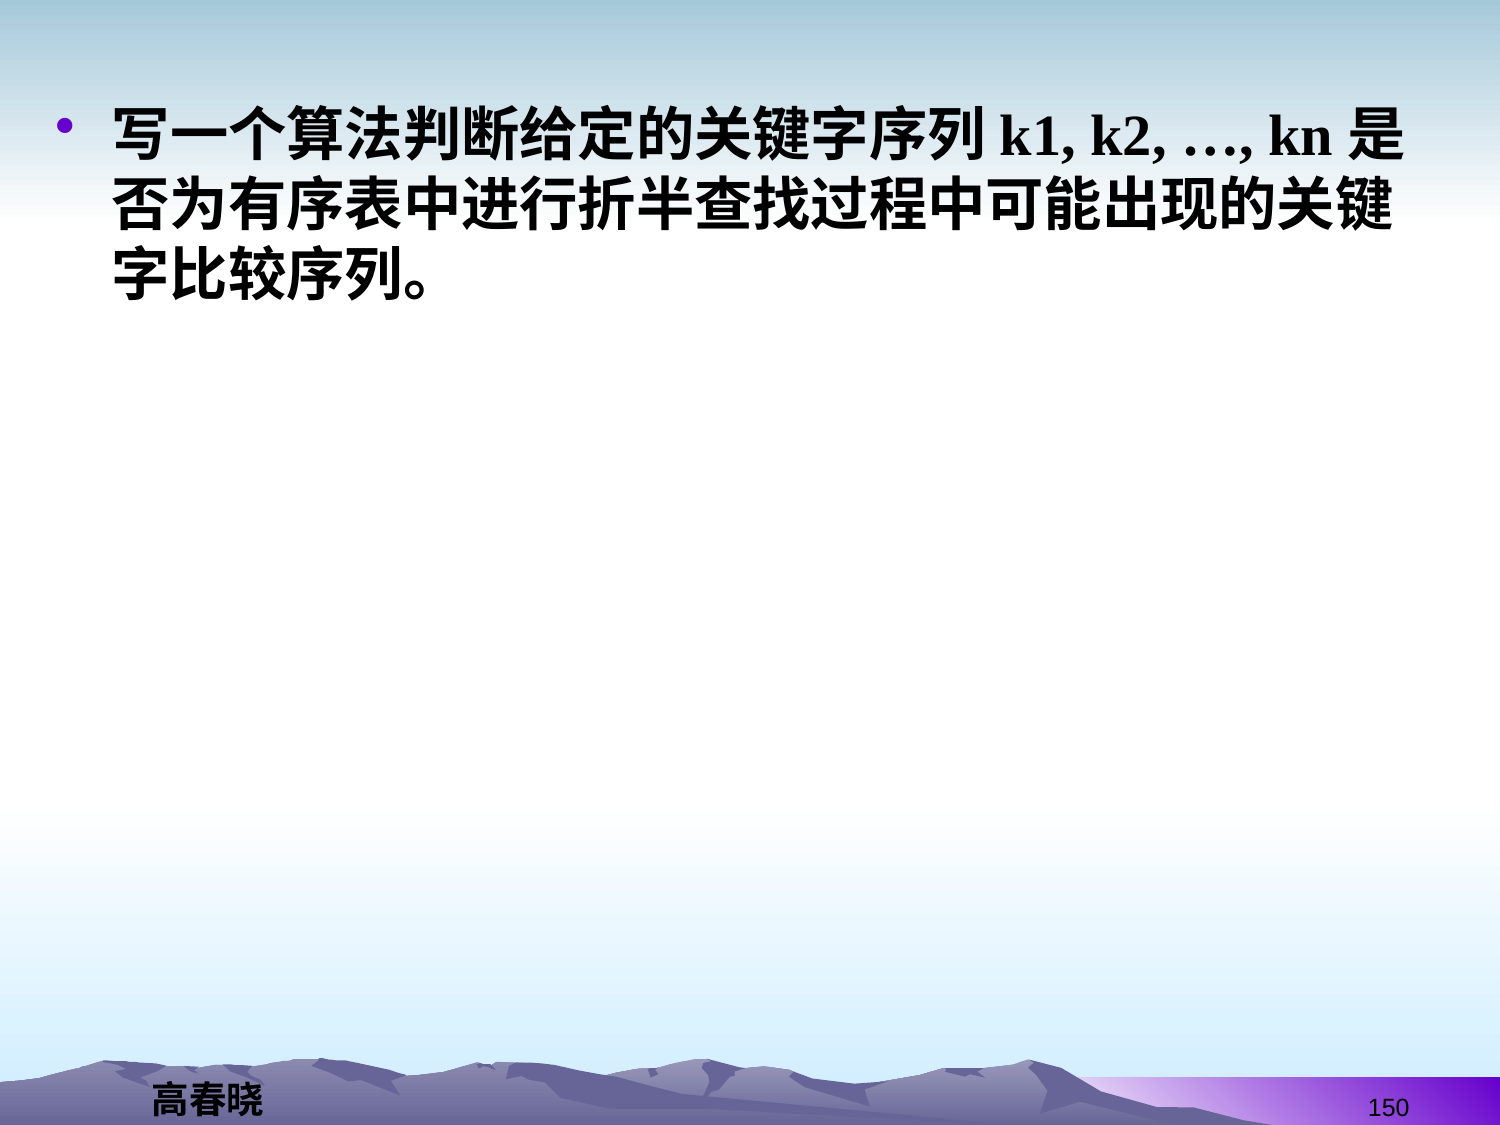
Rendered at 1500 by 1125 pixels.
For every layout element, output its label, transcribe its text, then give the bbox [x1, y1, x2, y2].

slide_number 150 [1074, 1054, 1426, 1125]
list 写一个算法判断给定的关键字序列k1, k2, …, kn是否为有序表中进行折半查找过程中可能出现的关键字比较序列。 [40, 90, 1459, 941]
